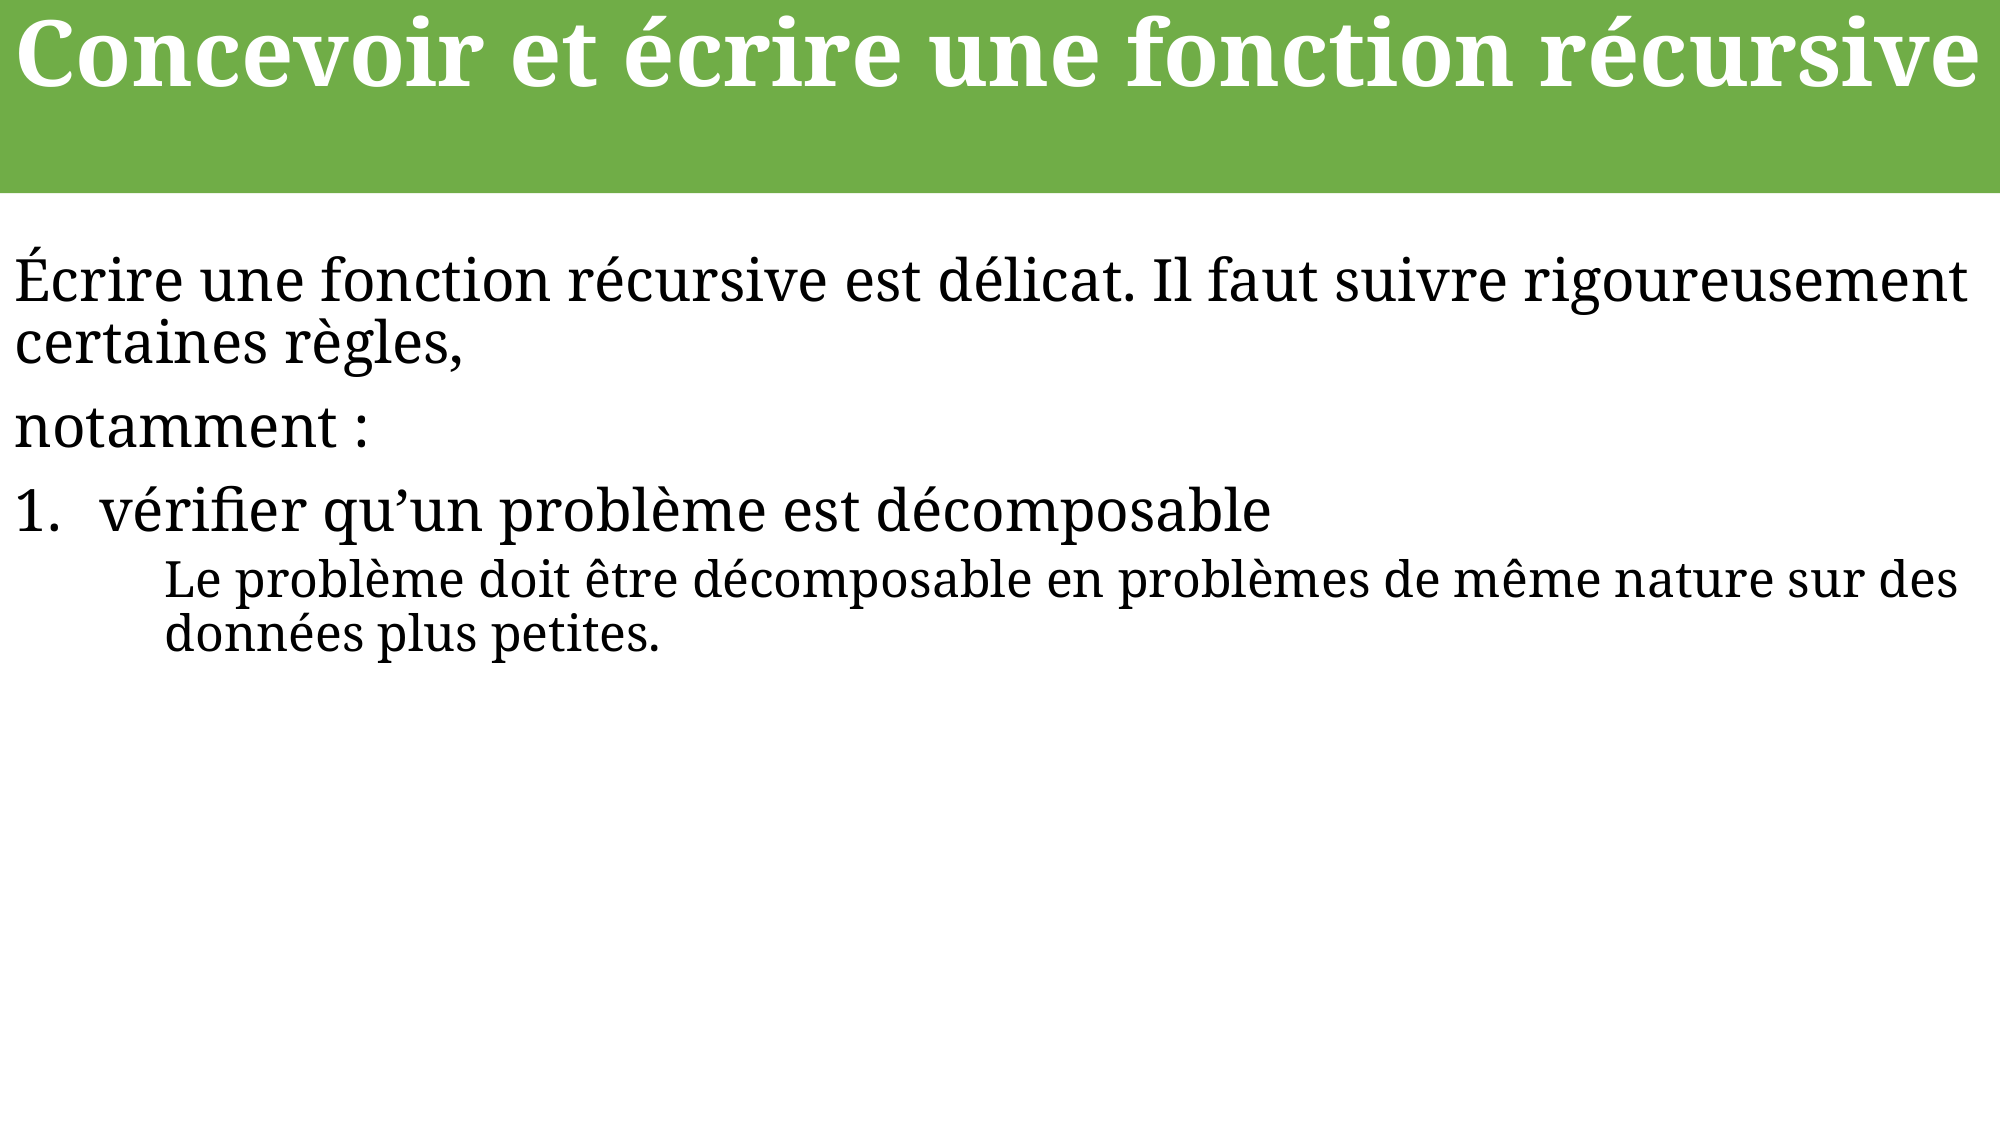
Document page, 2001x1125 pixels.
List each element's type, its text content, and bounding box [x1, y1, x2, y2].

text_box Concevoir et écrire une fonction récursive [0, 0, 2000, 194]
text_box Écrire une fonction récursive est délicat. Il faut suivre rigoureusement certaines règles, notamment : vérifier qu’un problème est décomposable Le problème doit être décomposable en problèmes de même nature sur des données plus petites. [0, 243, 2000, 1125]
